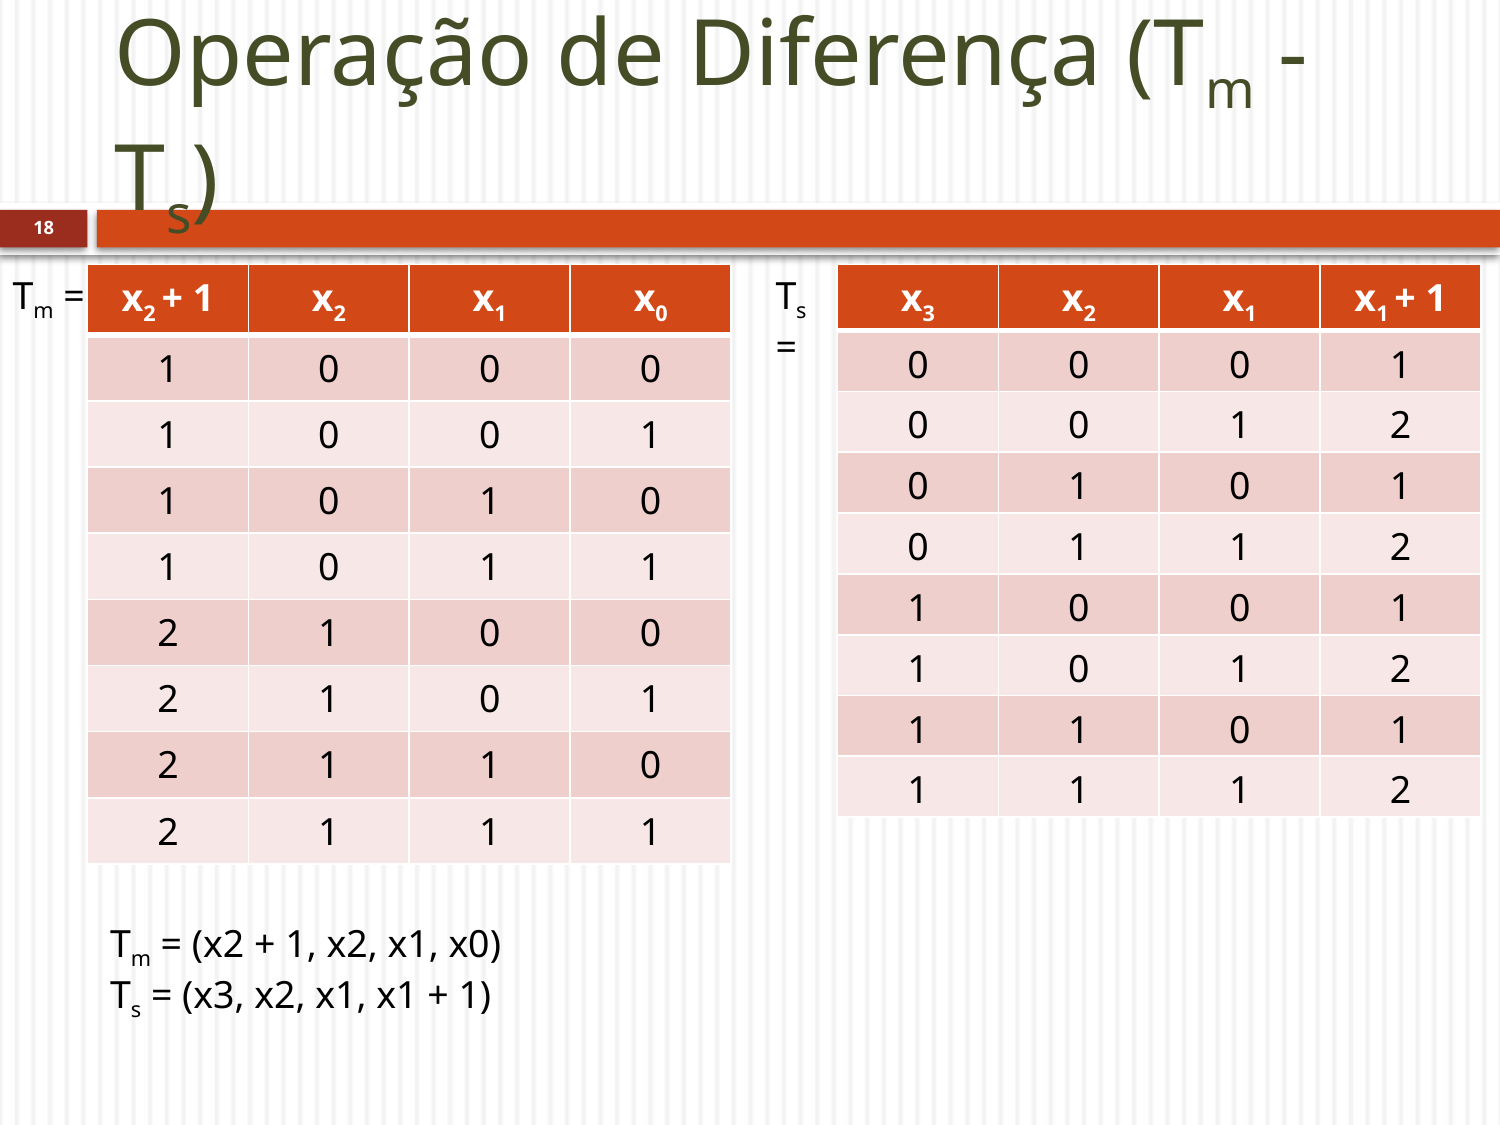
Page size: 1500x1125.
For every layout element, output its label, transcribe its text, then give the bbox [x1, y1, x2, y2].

table_cell 0 [838, 333, 998, 391]
table_cell 1 [571, 534, 730, 599]
table_cell 0 [249, 468, 408, 532]
table_cell 1 [999, 696, 1158, 755]
table_cell 1 [249, 666, 408, 731]
table_header x2 [999, 265, 1158, 328]
table_cell 1 [999, 453, 1158, 512]
table_cell 1 [1321, 453, 1480, 512]
picture [0, 0, 1500, 202]
table_cell 2 [88, 600, 248, 665]
table_cell 1 [1160, 514, 1319, 573]
table_cell 1 [410, 534, 569, 599]
table_cell 2 [88, 666, 248, 731]
table_cell 1 [410, 732, 569, 797]
table_cell 1 [571, 666, 730, 731]
table_cell 0 [410, 600, 569, 665]
table_cell 1 [88, 402, 248, 466]
table_cell 0 [249, 402, 408, 466]
slide_number 18 [0, 208, 88, 249]
table_header x1 [1160, 265, 1319, 328]
table_cell 0 [571, 338, 730, 400]
table_cell 0 [999, 392, 1158, 451]
table_cell 1 [1160, 636, 1319, 695]
table_cell 0 [1160, 696, 1319, 755]
table_cell 0 [571, 600, 730, 665]
table_cell 1 [999, 514, 1158, 573]
table_cell 1 [410, 799, 569, 863]
table_cell 1 [249, 732, 408, 797]
table_cell 0 [1160, 333, 1319, 391]
table_cell 1 [999, 757, 1158, 816]
table_cell 0 [838, 392, 998, 451]
table_cell 2 [1321, 514, 1480, 573]
table_header x0 [571, 265, 730, 332]
table_cell 1 [1160, 392, 1319, 451]
table_cell 0 [571, 732, 730, 797]
table_cell 2 [88, 732, 248, 797]
table_cell 0 [999, 636, 1158, 695]
table_cell 0 [410, 666, 569, 731]
table_header x1 + 1 [1321, 265, 1480, 328]
table_cell 1 [1160, 757, 1319, 816]
title Operação de Diferença (Tm - Ts) [99, 37, 1438, 200]
table_cell 1 [838, 636, 998, 695]
table_cell 0 [410, 338, 569, 400]
table_cell 0 [999, 575, 1158, 634]
table_cell 0 [410, 402, 569, 466]
table_cell 1 [1321, 575, 1480, 634]
table_cell 0 [838, 514, 998, 573]
table_header x2 [249, 265, 408, 332]
table_cell 1 [571, 402, 730, 466]
table_cell 1 [249, 799, 408, 863]
table_cell 0 [1160, 453, 1319, 512]
table_cell 0 [249, 534, 408, 599]
table_cell 1 [838, 696, 998, 755]
table_cell 1 [410, 468, 569, 532]
table_header x1 [410, 265, 569, 332]
table_cell 0 [249, 338, 408, 400]
table_cell 1 [88, 534, 248, 599]
table_cell 1 [1321, 696, 1480, 755]
table_header x2 + 1 [88, 265, 248, 332]
table_cell 2 [1321, 392, 1480, 451]
table_cell 1 [838, 575, 998, 634]
table_cell 2 [1321, 636, 1480, 695]
table_cell 0 [838, 453, 998, 512]
table_cell 1 [88, 338, 248, 400]
table_cell 1 [88, 468, 248, 532]
table_cell 1 [1321, 333, 1480, 391]
picture [0, 255, 1500, 1125]
text_box Tm = (x2 + 1, x2, x1, x0) Ts = (x3, x2, x1, x1 + 1) [95, 912, 516, 1030]
table_cell 2 [88, 799, 248, 863]
table_cell 0 [1160, 575, 1319, 634]
table_cell 0 [571, 468, 730, 532]
table_cell 1 [249, 600, 408, 665]
table_cell 1 [571, 799, 730, 863]
table_cell 0 [999, 333, 1158, 391]
table_cell 1 [838, 757, 998, 816]
text_box Ts = [760, 264, 850, 376]
text_box Tm = [0, 264, 100, 331]
table_cell 2 [1321, 757, 1480, 816]
table_header x3 [850, 265, 998, 328]
